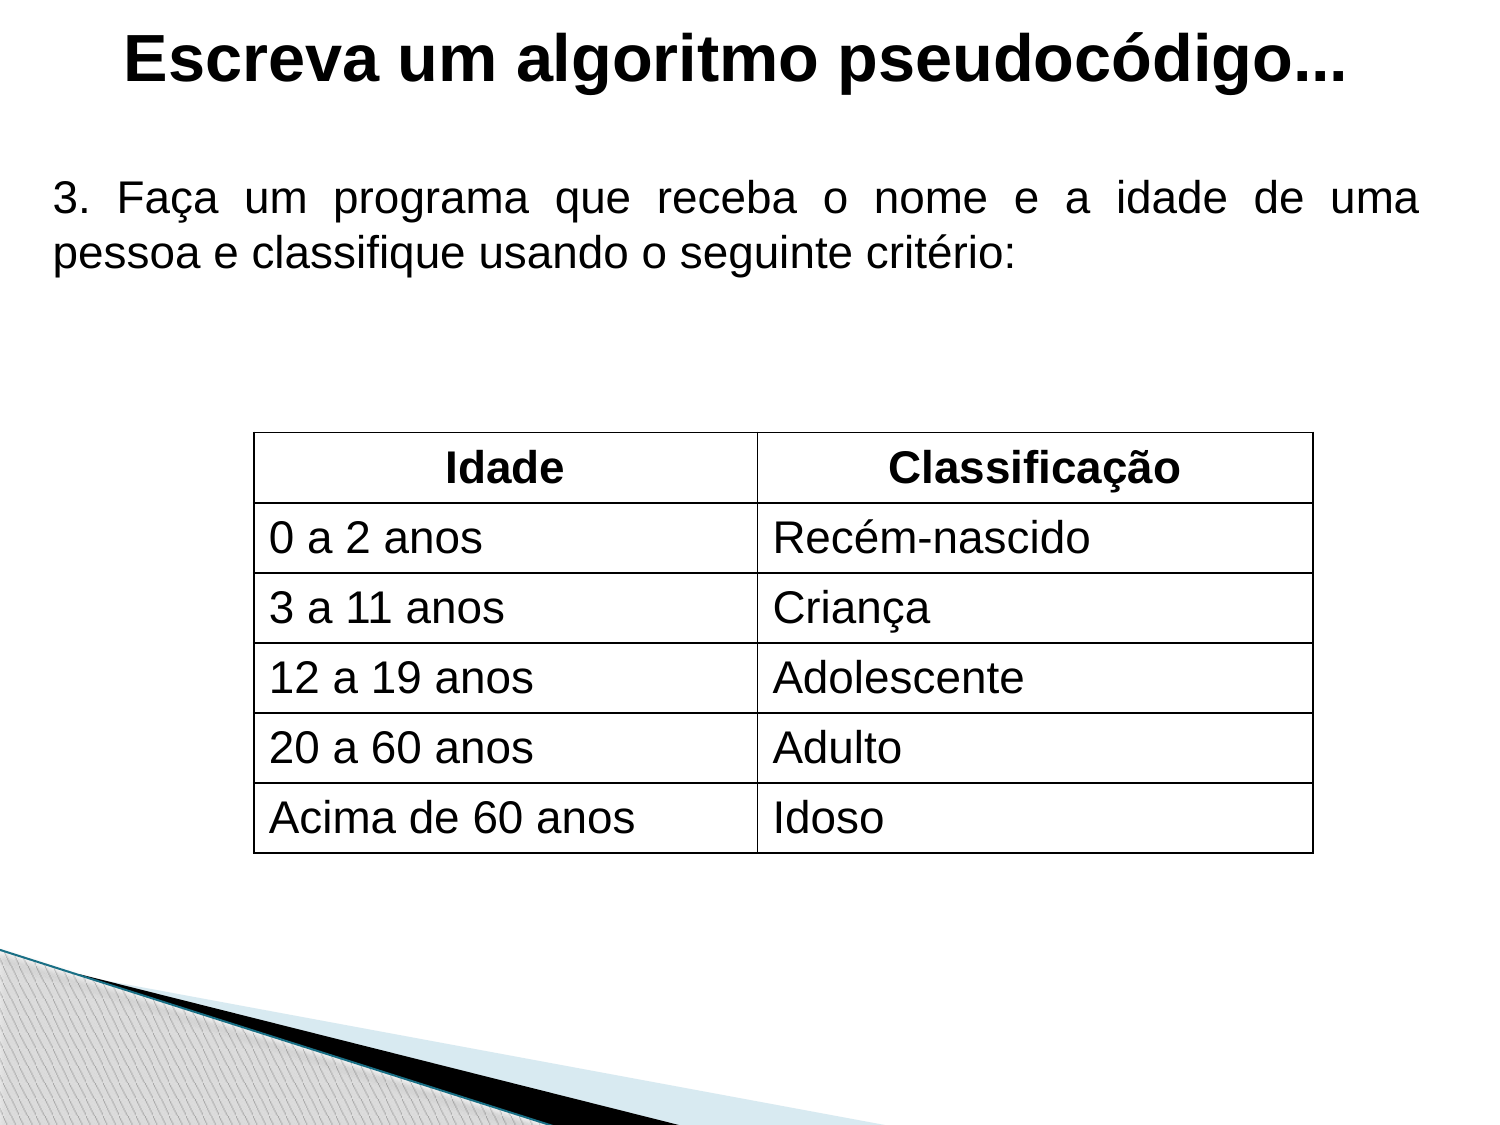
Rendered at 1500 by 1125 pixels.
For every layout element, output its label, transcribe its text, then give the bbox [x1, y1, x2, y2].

text_box Escreva um algoritmo pseudocódigo... [10, 7, 1463, 102]
table_cell 3 a 11 anos [255, 574, 757, 642]
table_cell Criança [758, 574, 1312, 642]
table_cell Idoso [758, 784, 1312, 852]
table_cell 0 a 2 anos [255, 504, 757, 572]
table_cell 12 a 19 anos [255, 644, 757, 712]
table_header Idade [255, 433, 757, 502]
table_header Classificação [758, 433, 1312, 502]
text_box 3. Faça um programa que receba o nome e a idade de uma pessoa e classifique usando o seguinte critério: [37, 160, 1435, 286]
table_cell Adolescente [758, 644, 1312, 712]
table_cell Recém-nascido [758, 504, 1312, 572]
table_cell Adulto [758, 714, 1312, 782]
table_cell Acima de 60 anos [255, 784, 757, 852]
table_cell 20 a 60 anos [255, 714, 757, 782]
